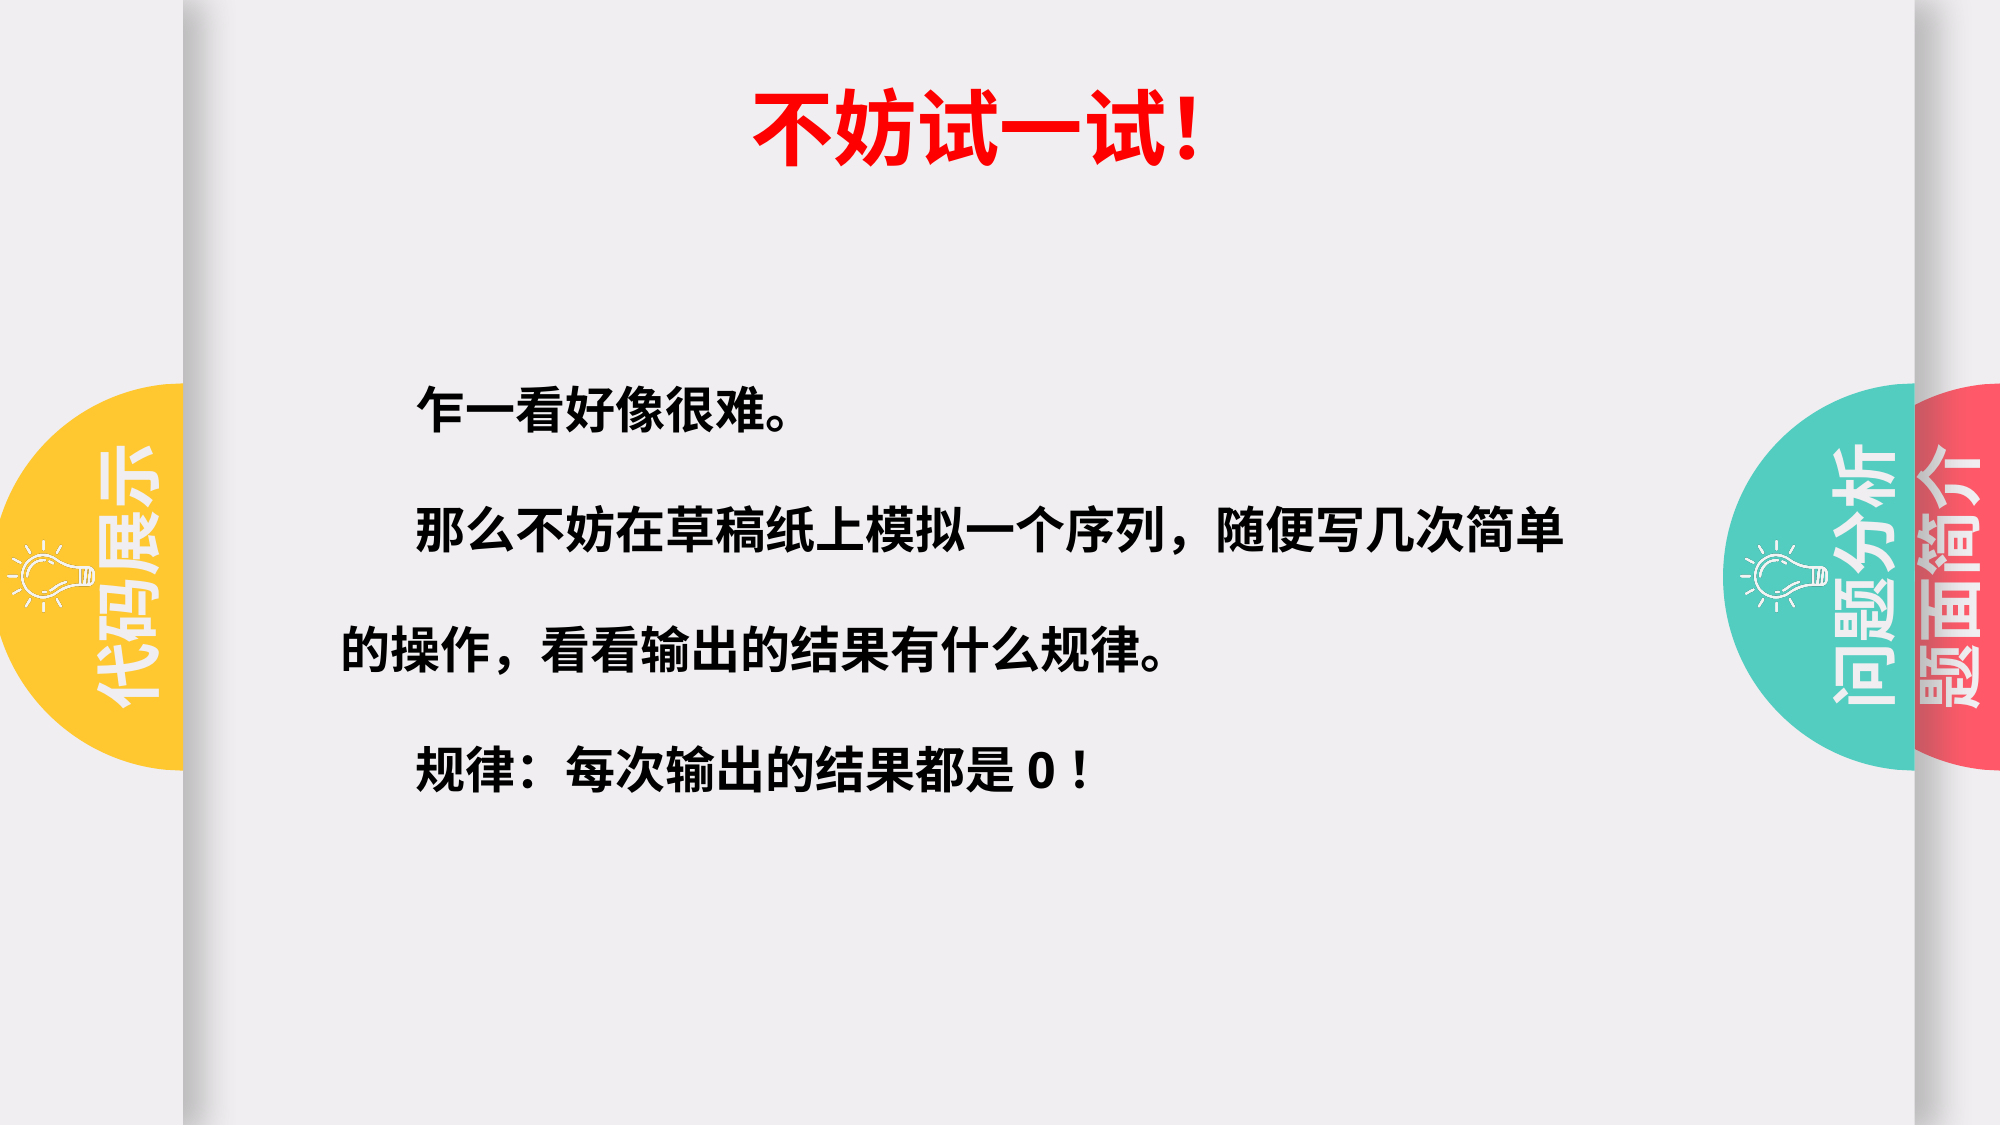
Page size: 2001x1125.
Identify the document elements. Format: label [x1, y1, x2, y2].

text_box [1915, 0, 2000, 1125]
text_box [183, 0, 1915, 1125]
text_box [0, 0, 183, 1125]
